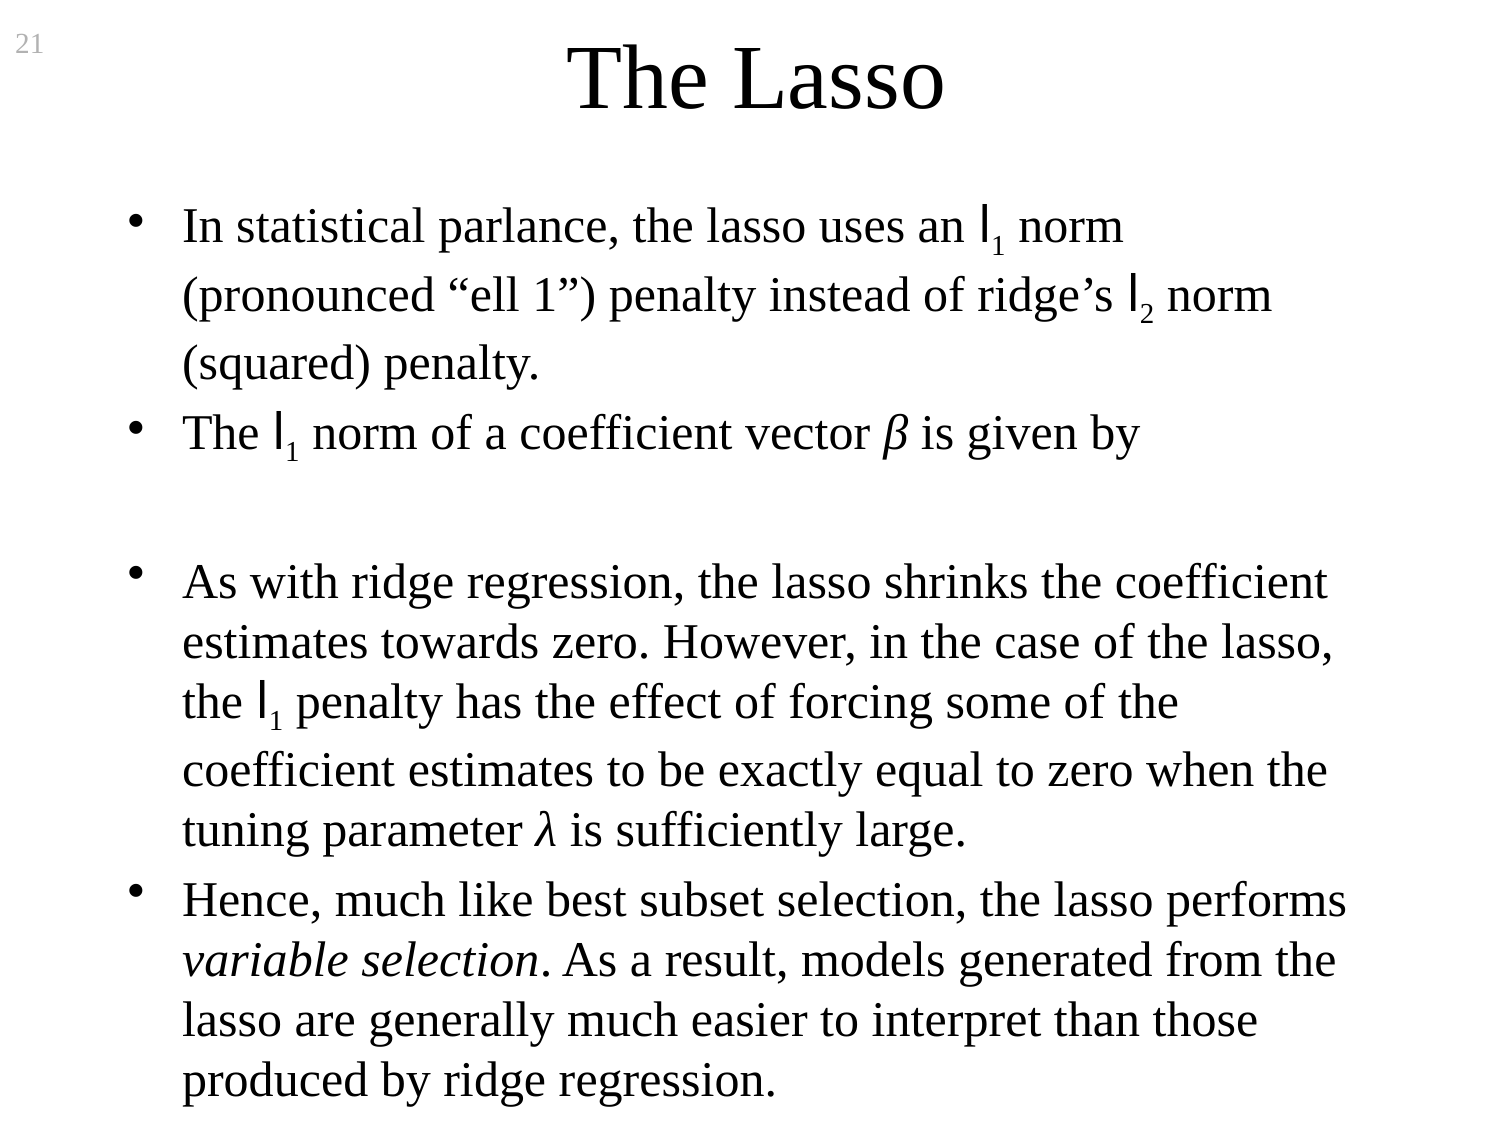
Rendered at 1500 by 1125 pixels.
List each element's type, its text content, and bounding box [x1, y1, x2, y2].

slide_number 21 [0, 11, 120, 72]
title The Lasso [119, 1, 1395, 143]
